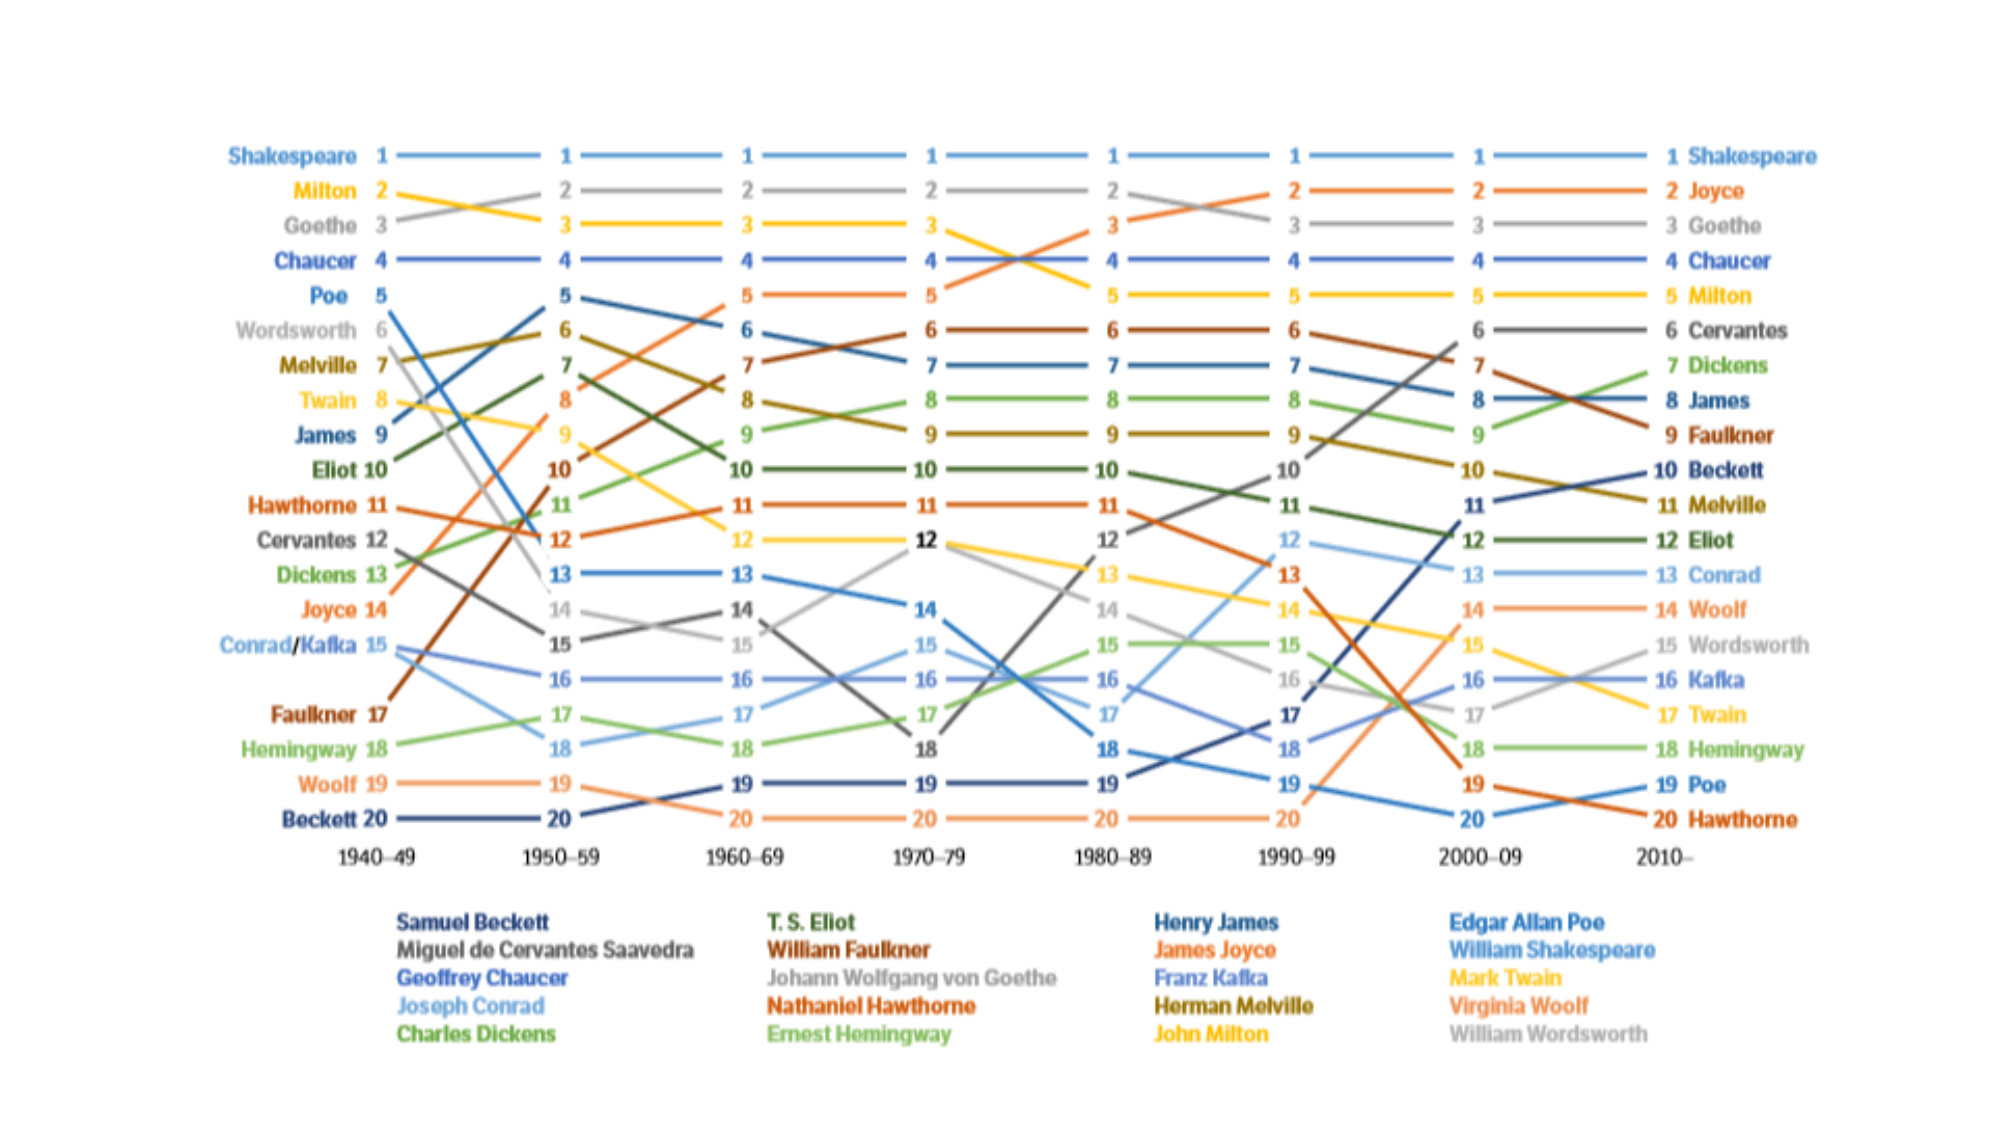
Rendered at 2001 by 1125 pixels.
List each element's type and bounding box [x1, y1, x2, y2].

picture [112, 59, 1930, 1089]
